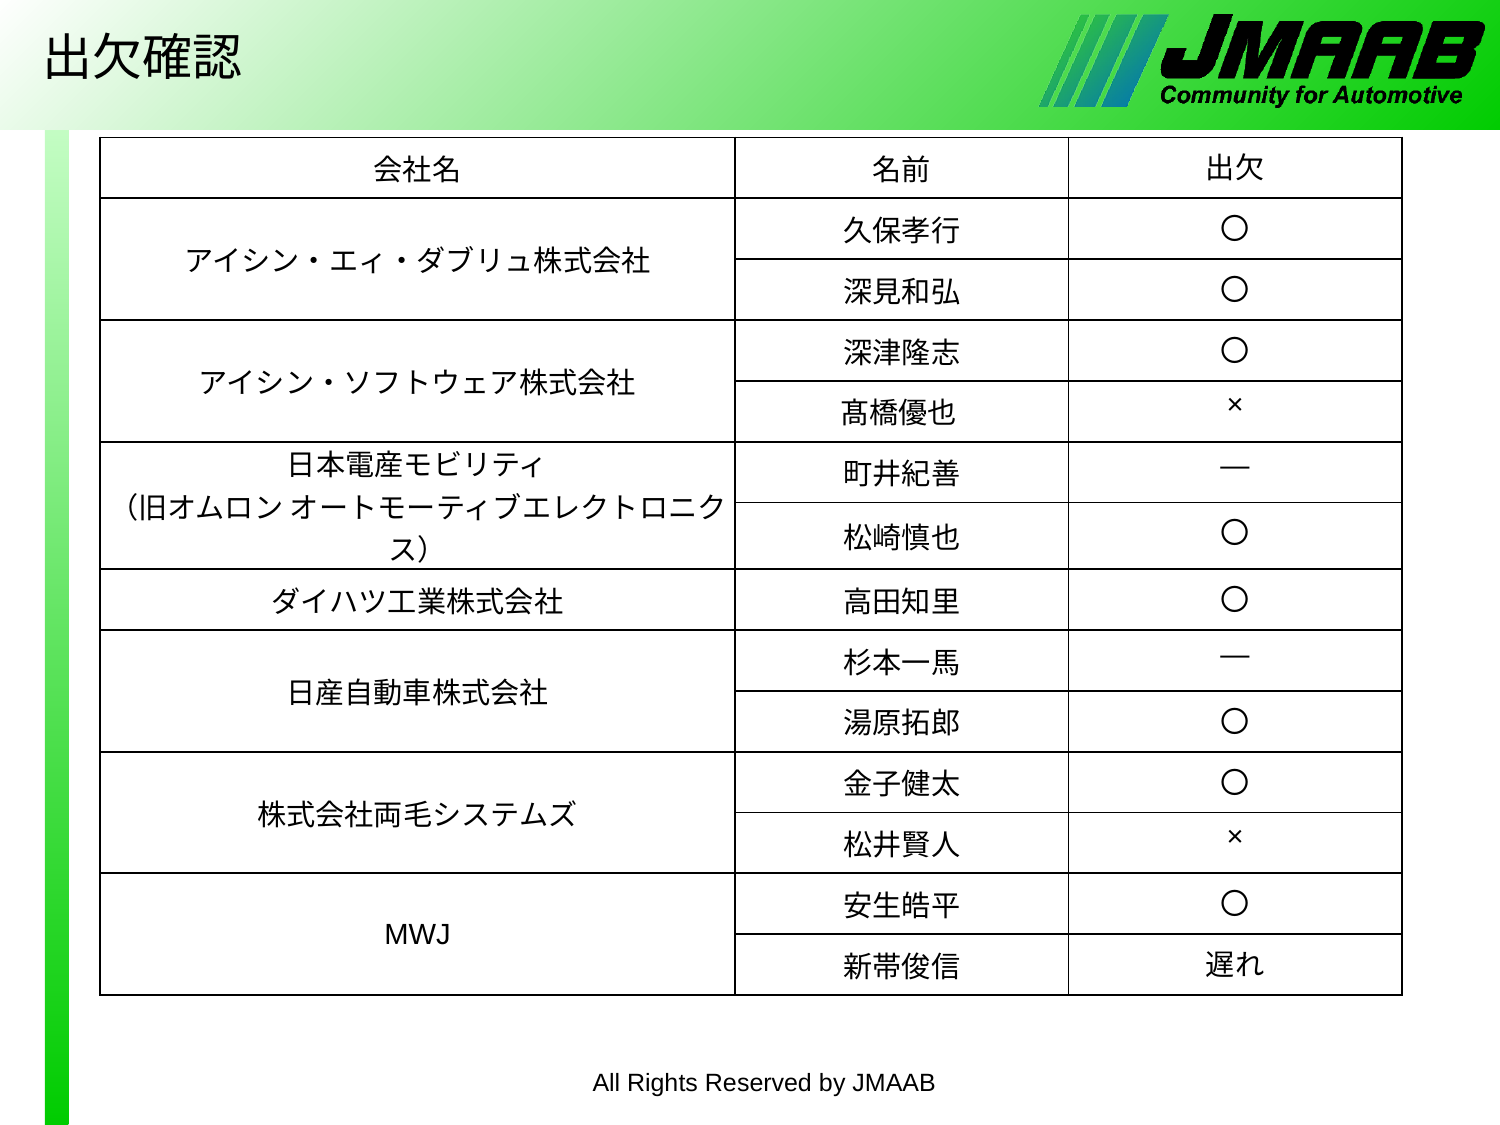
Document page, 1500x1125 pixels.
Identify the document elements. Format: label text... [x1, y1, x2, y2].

table_cell 髙橋優也 [736, 382, 1068, 441]
table_cell 松井賢人 [736, 813, 1068, 872]
table_cell 〇 [1069, 753, 1401, 812]
table_cell 安生皓平 [736, 874, 1068, 933]
table_cell アイシン・ソフトウェア株式会社 [101, 321, 734, 441]
table_cell ― [1069, 443, 1401, 502]
title 出欠確認 [27, 21, 1057, 91]
table_cell 〇 [1069, 570, 1401, 629]
table_cell 杉本一馬 [736, 631, 1068, 690]
table_cell × [1069, 382, 1401, 441]
table_cell MWJ [101, 874, 734, 994]
table_cell 日本電産モビリティ （旧オムロン オートモーティブエレクトロニクス） [101, 443, 734, 568]
table_cell 高田知里 [736, 570, 1068, 629]
table_cell 〇 [1069, 199, 1401, 258]
table_cell 〇 [1069, 503, 1401, 568]
table_cell 〇 [1069, 874, 1401, 933]
table_header 会社名 [101, 138, 734, 197]
table_cell ― [1069, 631, 1401, 690]
table_cell 日産自動車株式会社 [101, 631, 734, 751]
table_cell 久保孝行 [736, 199, 1068, 258]
table_cell 新帯俊信 [736, 935, 1068, 994]
table_header 出欠 [1069, 138, 1401, 197]
table_cell ダイハツ工業株式会社 [101, 570, 734, 629]
picture [1036, 11, 1486, 109]
table_cell 金子健太 [736, 753, 1068, 812]
table_cell 〇 [1069, 260, 1401, 319]
table_cell 深見和弘 [736, 260, 1068, 319]
table_header 名前 [736, 138, 1068, 197]
table_cell 〇 [1069, 321, 1401, 380]
table_cell 湯原拓郎 [736, 692, 1068, 751]
table_cell × [1069, 813, 1401, 872]
table_cell 株式会社両毛システムズ [101, 753, 734, 872]
table_cell 町井紀善 [736, 443, 1068, 502]
table_cell 松崎慎也 [736, 503, 1068, 568]
table_cell 〇 [1069, 692, 1401, 751]
table_cell 深津隆志 [736, 321, 1068, 380]
table_cell アイシン・エィ・ダブリュ株式会社 [101, 199, 734, 319]
table_cell 遅れ [1069, 935, 1401, 994]
